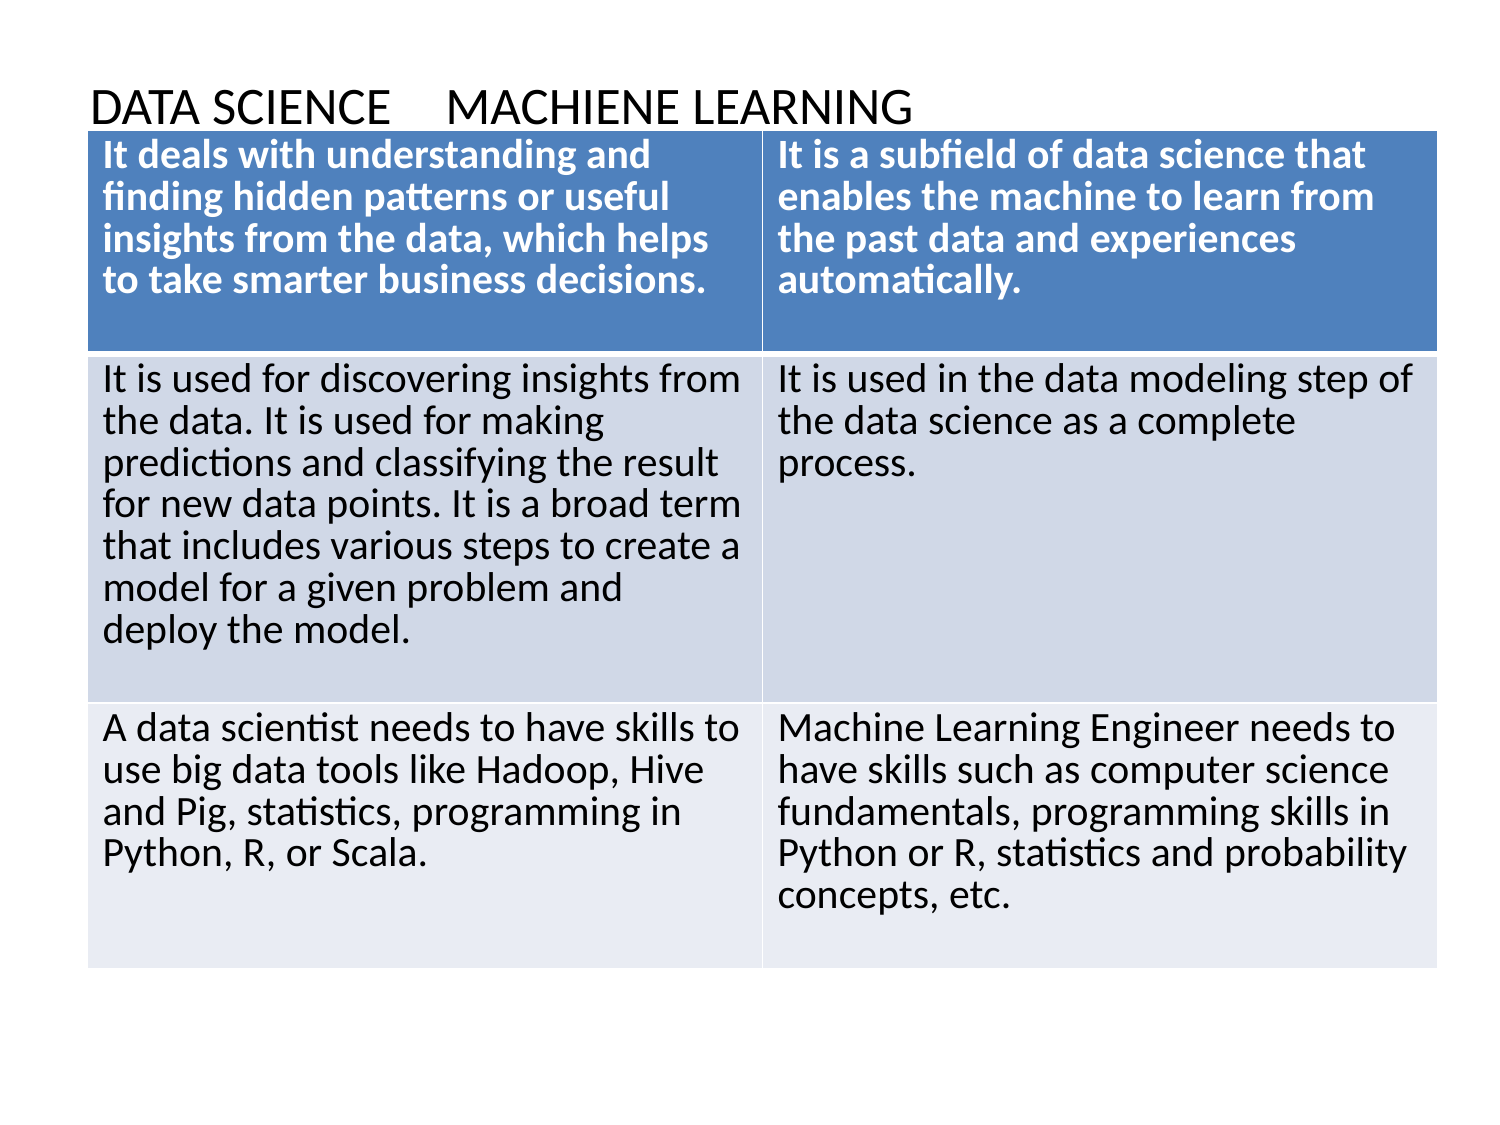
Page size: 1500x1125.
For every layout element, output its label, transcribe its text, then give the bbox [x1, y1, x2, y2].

title DATA SCIENCE MACHIENE LEARNING [75, 45, 1425, 163]
table_cell It is used in the data modeling step of the data science as a complete process. [763, 357, 1437, 702]
table_cell Machine Learning Engineer needs to have skills such as computer science fundamentals, programming skills in Python or R, statistics and probability concepts, etc. [763, 704, 1437, 968]
table_cell It is used for discovering insights from the data. It is used for making predictions and classifying the result for new data points. It is a broad term that includes various steps to create a model for a given problem and deploy the model. [88, 357, 762, 702]
table_cell A data scientist needs to have skills to use big data tools like Hadoop, Hive and Pig, statistics, programming in Python, R, or Scala. [88, 704, 762, 968]
table_header It is a subfield of data science that enables the machine to learn from the past data and experiences automatically. [763, 131, 1437, 351]
table_header It deals with understanding and finding hidden patterns or useful insights from the data, which helps to take smarter business decisions. [88, 131, 762, 351]
